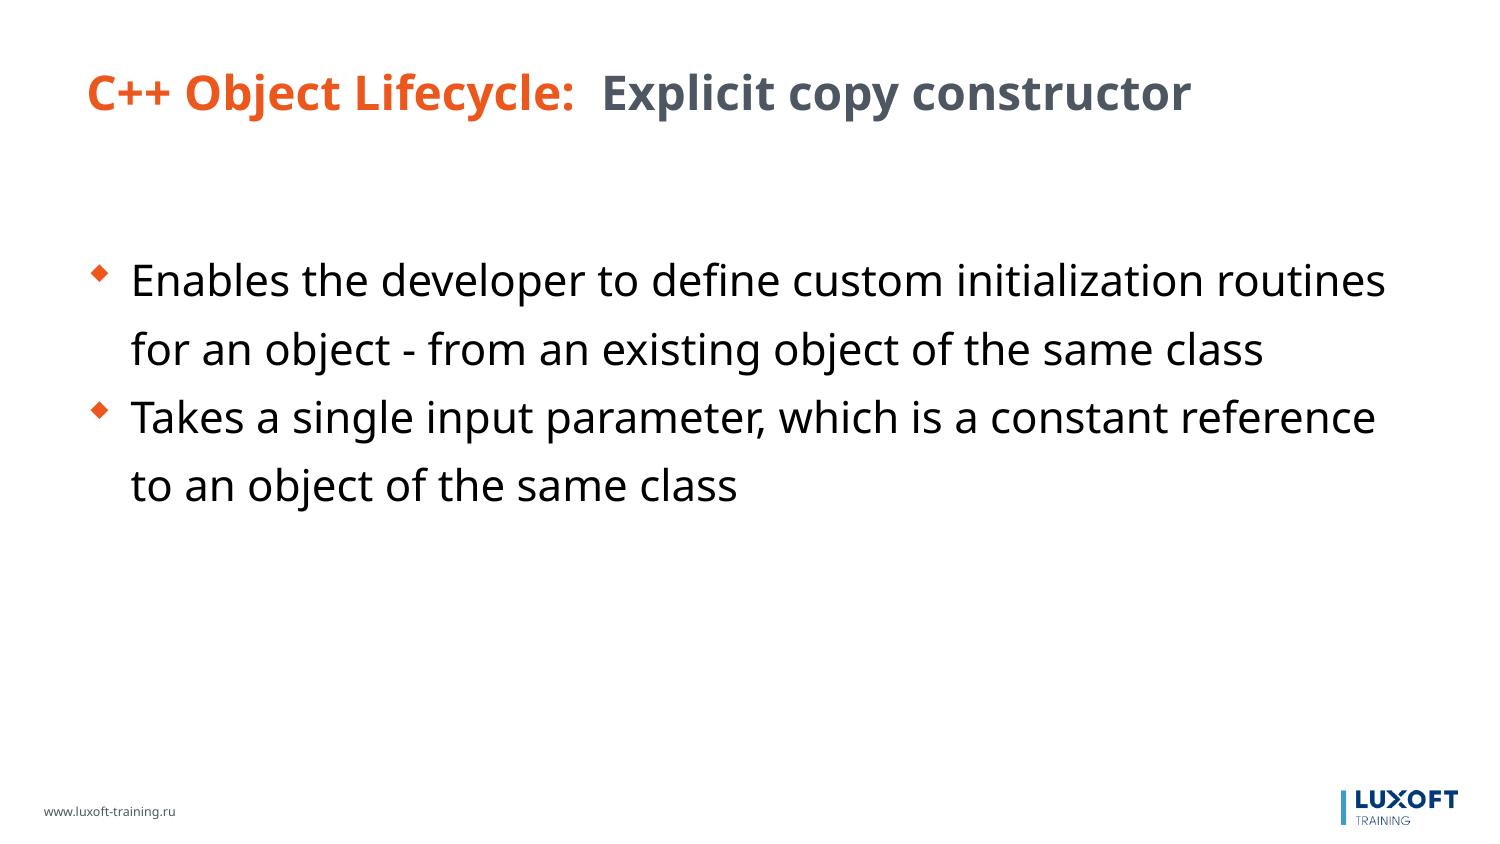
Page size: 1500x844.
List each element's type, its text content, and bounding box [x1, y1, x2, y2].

picture [1341, 790, 1458, 825]
text_box Enables the developer to define custom initialization routines for an object - from an existing object of the same class Takes a single input parameter, which is a constant reference to an object of the same class [75, 231, 1425, 794]
text_box C++ Object Lifecycle: Explicit copy constructor [75, 18, 1425, 164]
